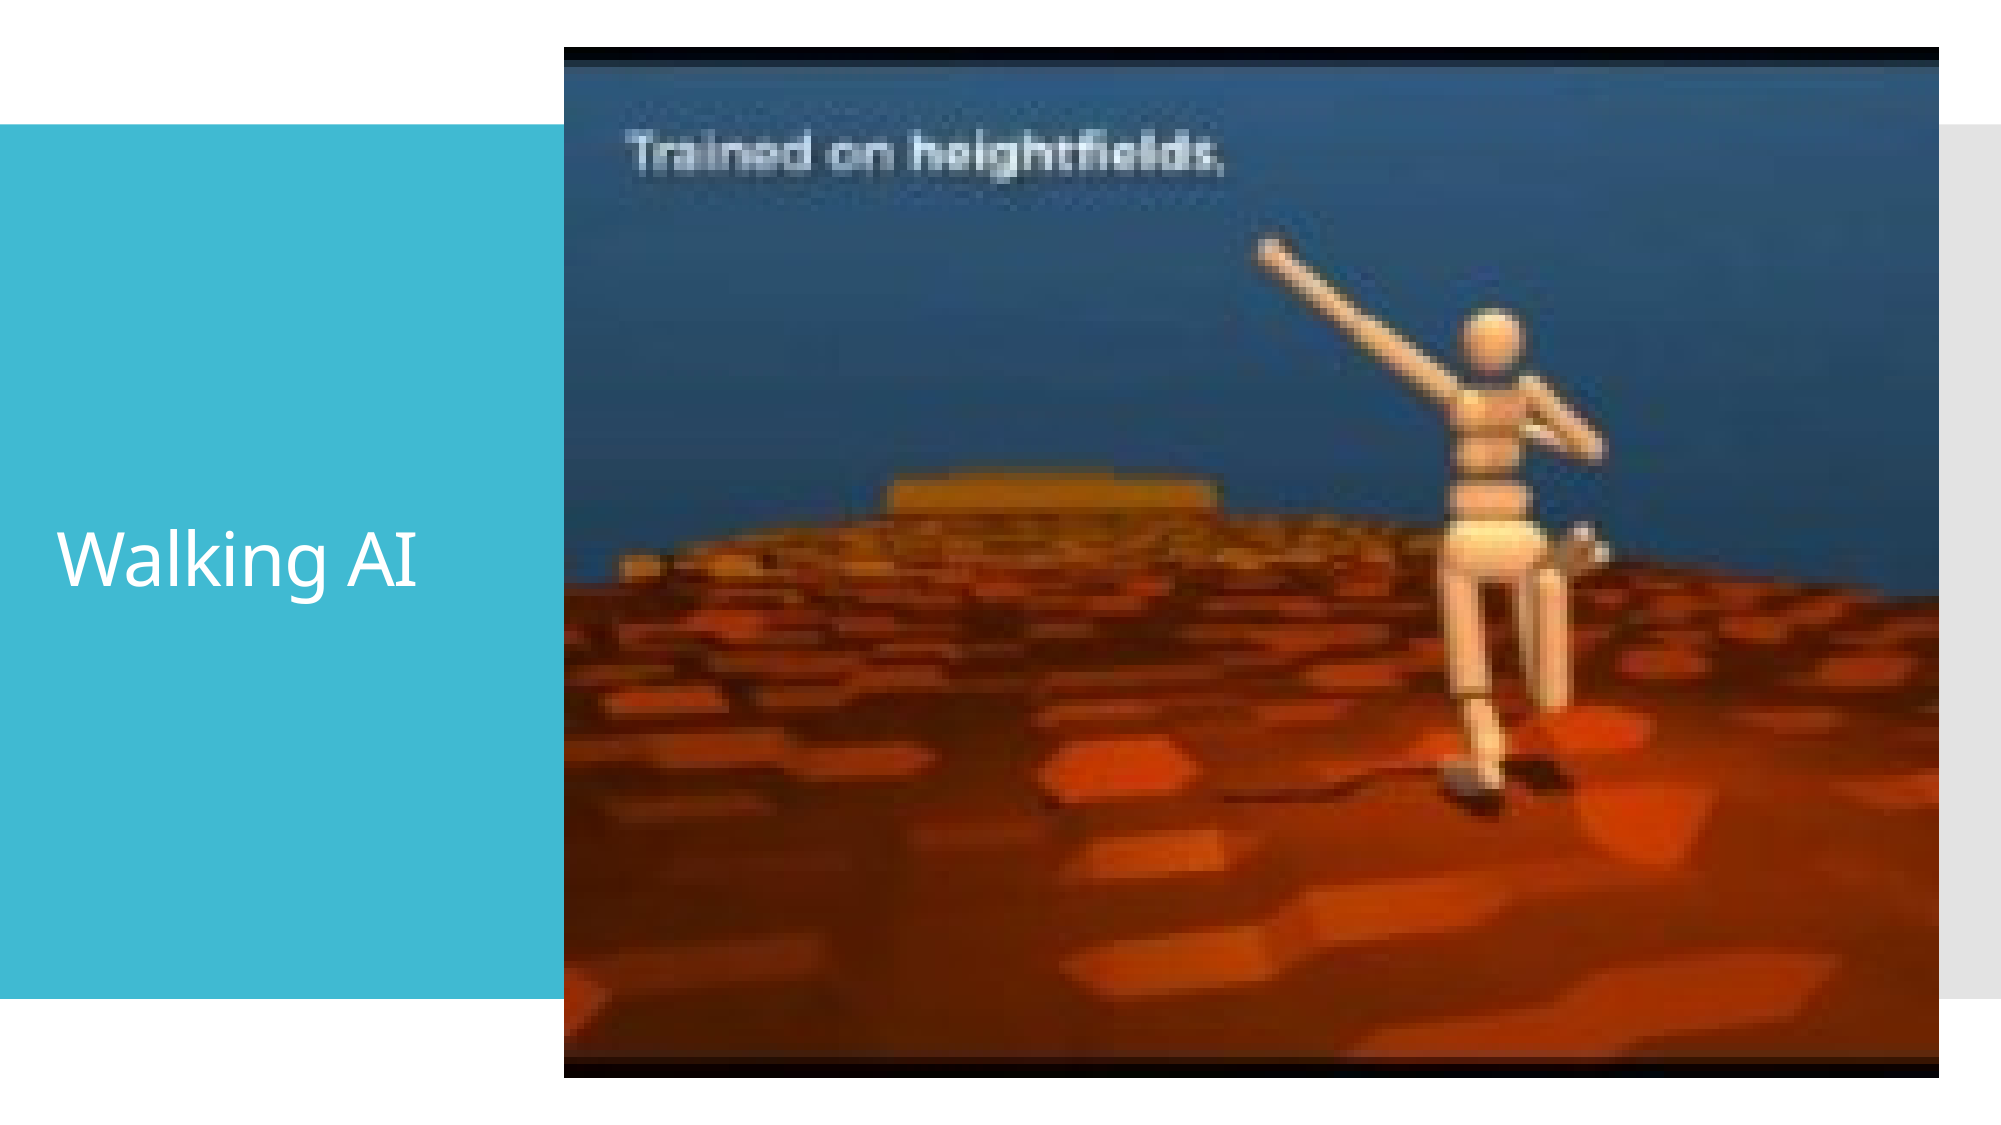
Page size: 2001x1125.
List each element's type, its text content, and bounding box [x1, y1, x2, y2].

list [563, 46, 1940, 1079]
title Walking AI [41, 184, 525, 940]
